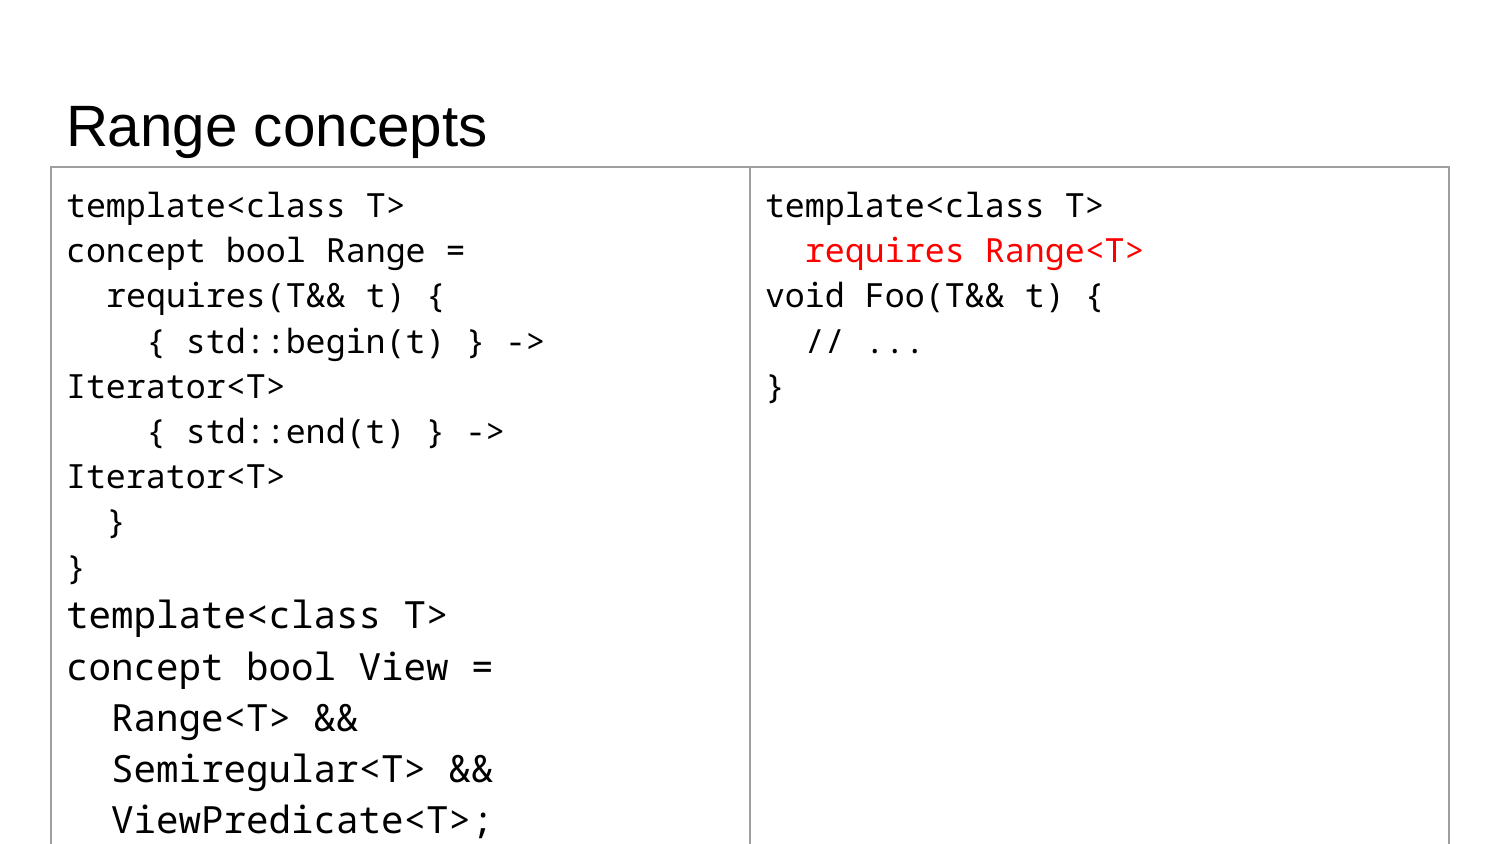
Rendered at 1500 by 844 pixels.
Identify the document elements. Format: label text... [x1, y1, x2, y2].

title Range concepts [51, 72, 1449, 166]
table_header template<class T> concept bool Range = requires(T&& t) { { std::begin(t) } -> Iterator<T> { std::end(t) } -> Iterator<T> } } template<class T> concept bool View = Range<T> && Semiregular<T> && ViewPredicate<T>; [52, 168, 749, 844]
table_header template<class T> requires Range<T> void Foo(T&& t) { // ... } [751, 168, 1448, 844]
